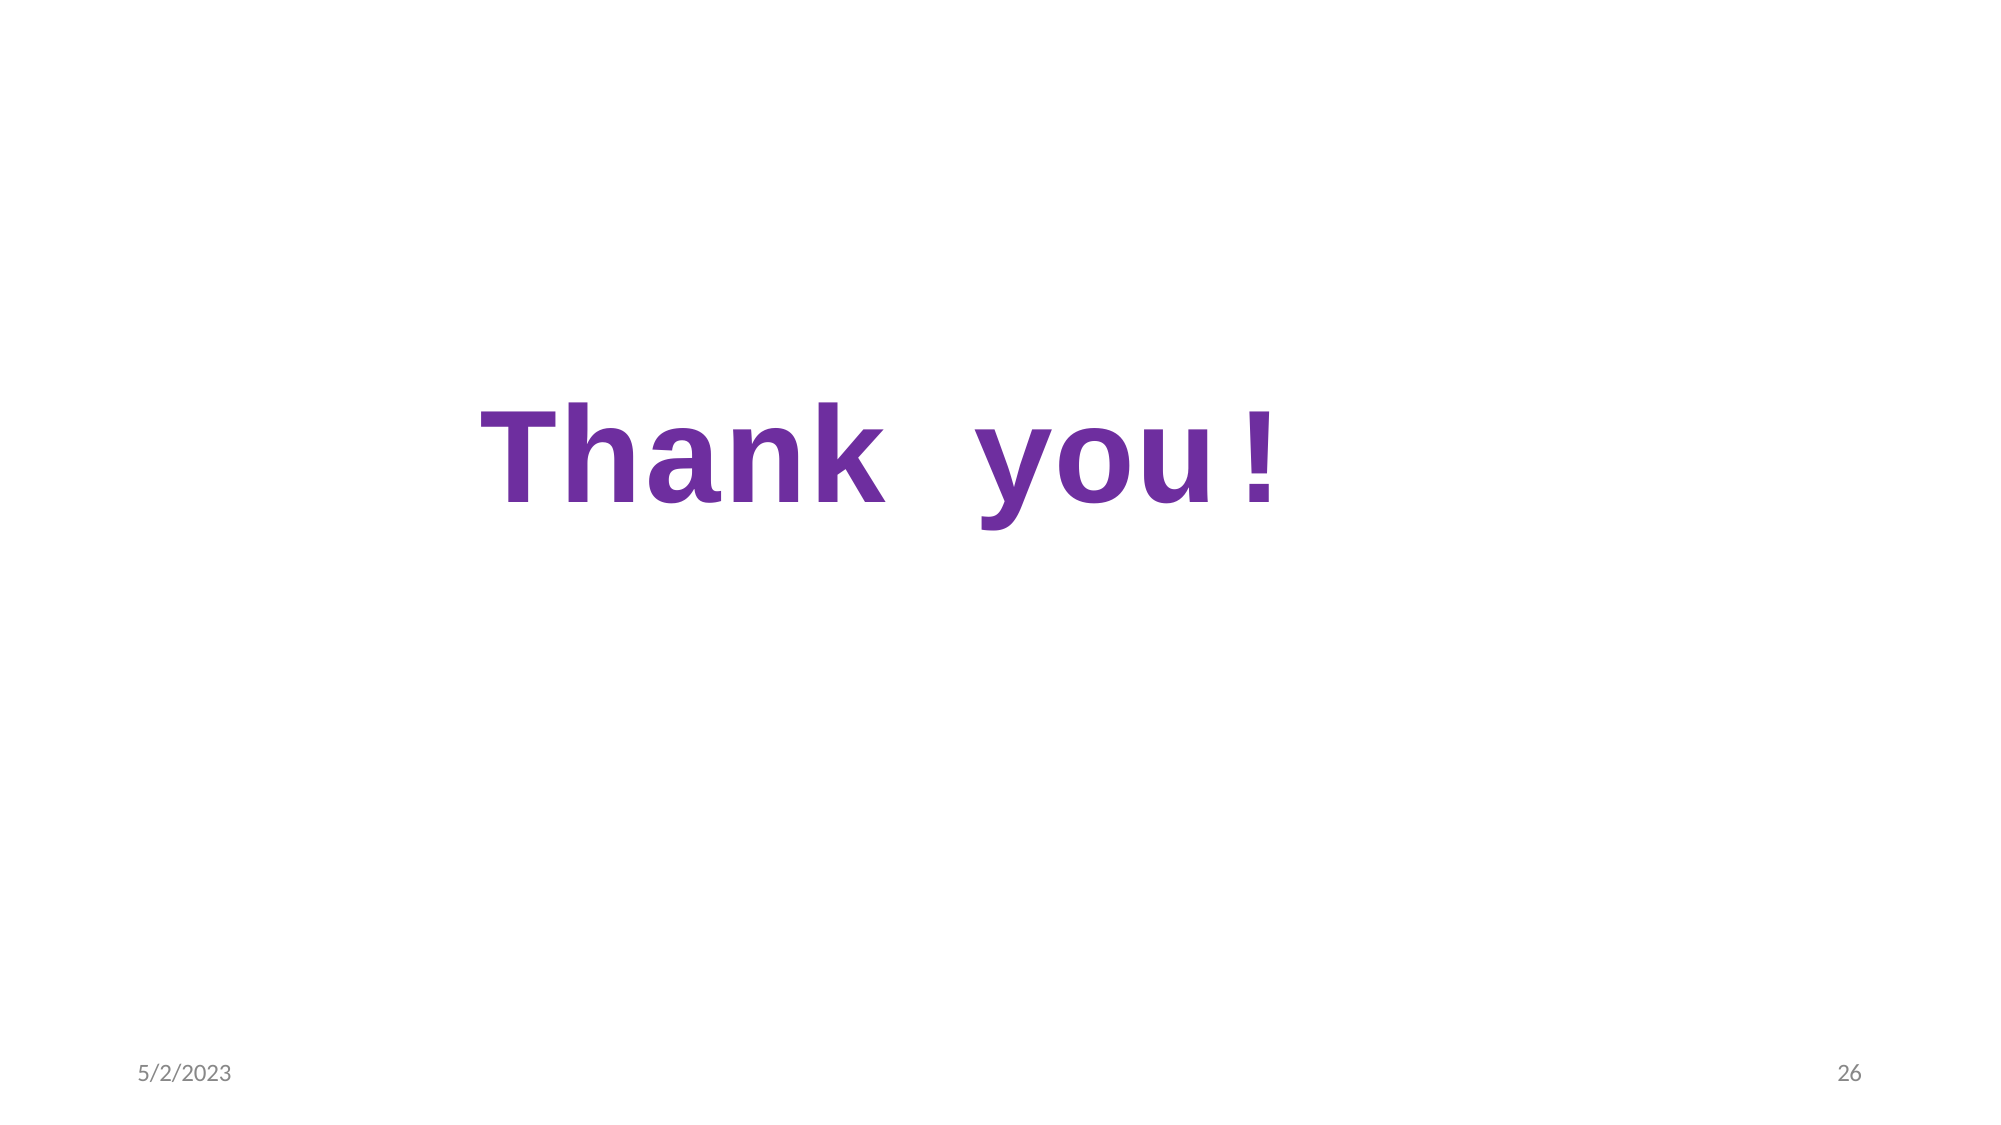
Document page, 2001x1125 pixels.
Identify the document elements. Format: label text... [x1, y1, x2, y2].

slide_number 26 [1831, 1060, 1872, 1125]
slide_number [135, 1060, 236, 1125]
title Thank you! [474, 362, 1325, 553]
